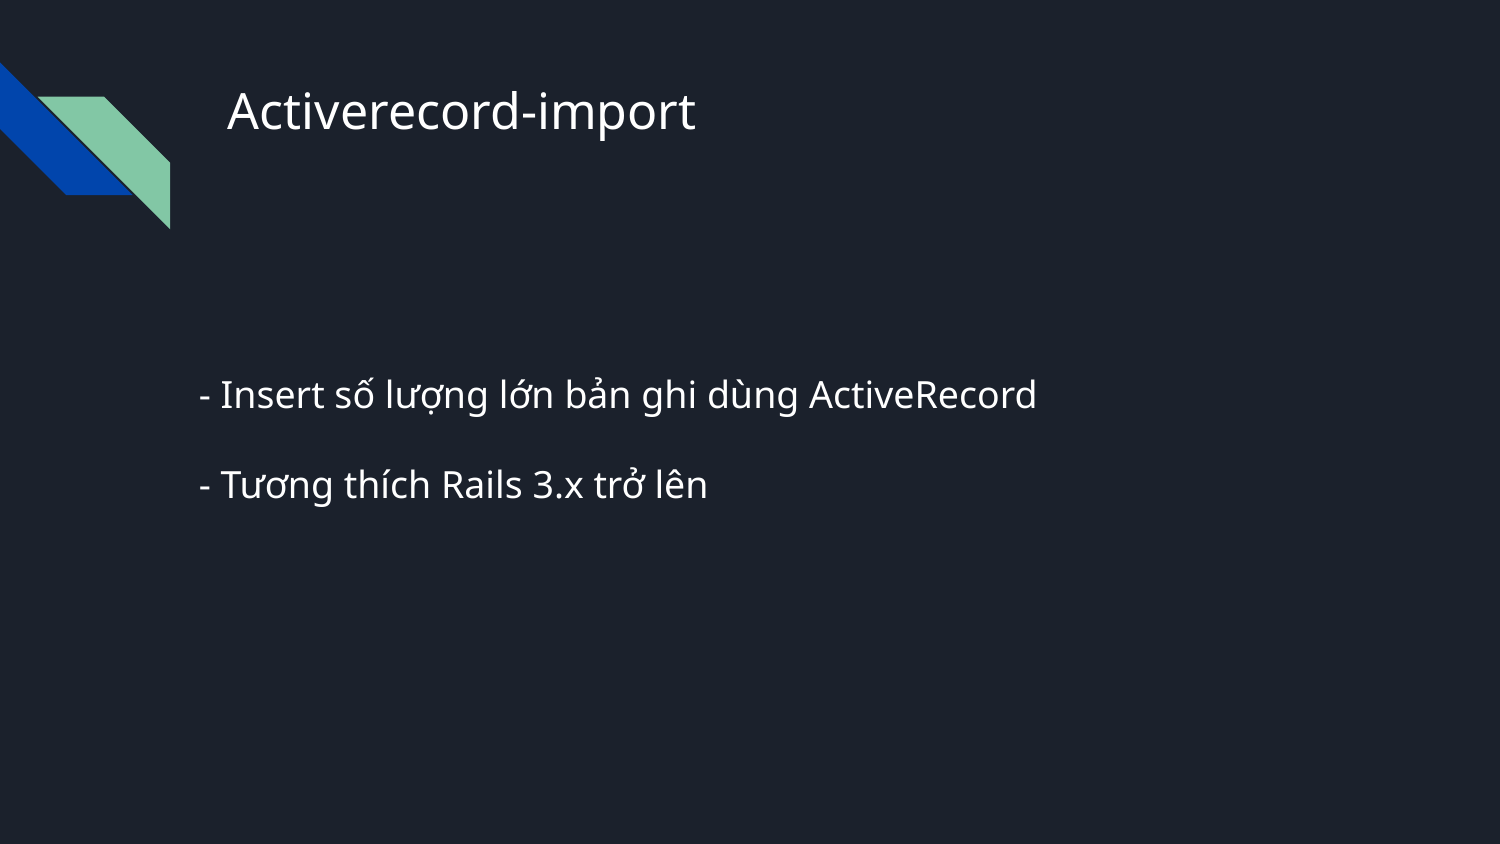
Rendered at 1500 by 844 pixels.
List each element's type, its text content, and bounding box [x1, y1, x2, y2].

title Activerecord-import [212, 64, 1368, 215]
title - Insert số lượng lớn bản ghi dùng ActiveRecord - Tương thích Rails 3.x trở lên [183, 311, 1459, 462]
